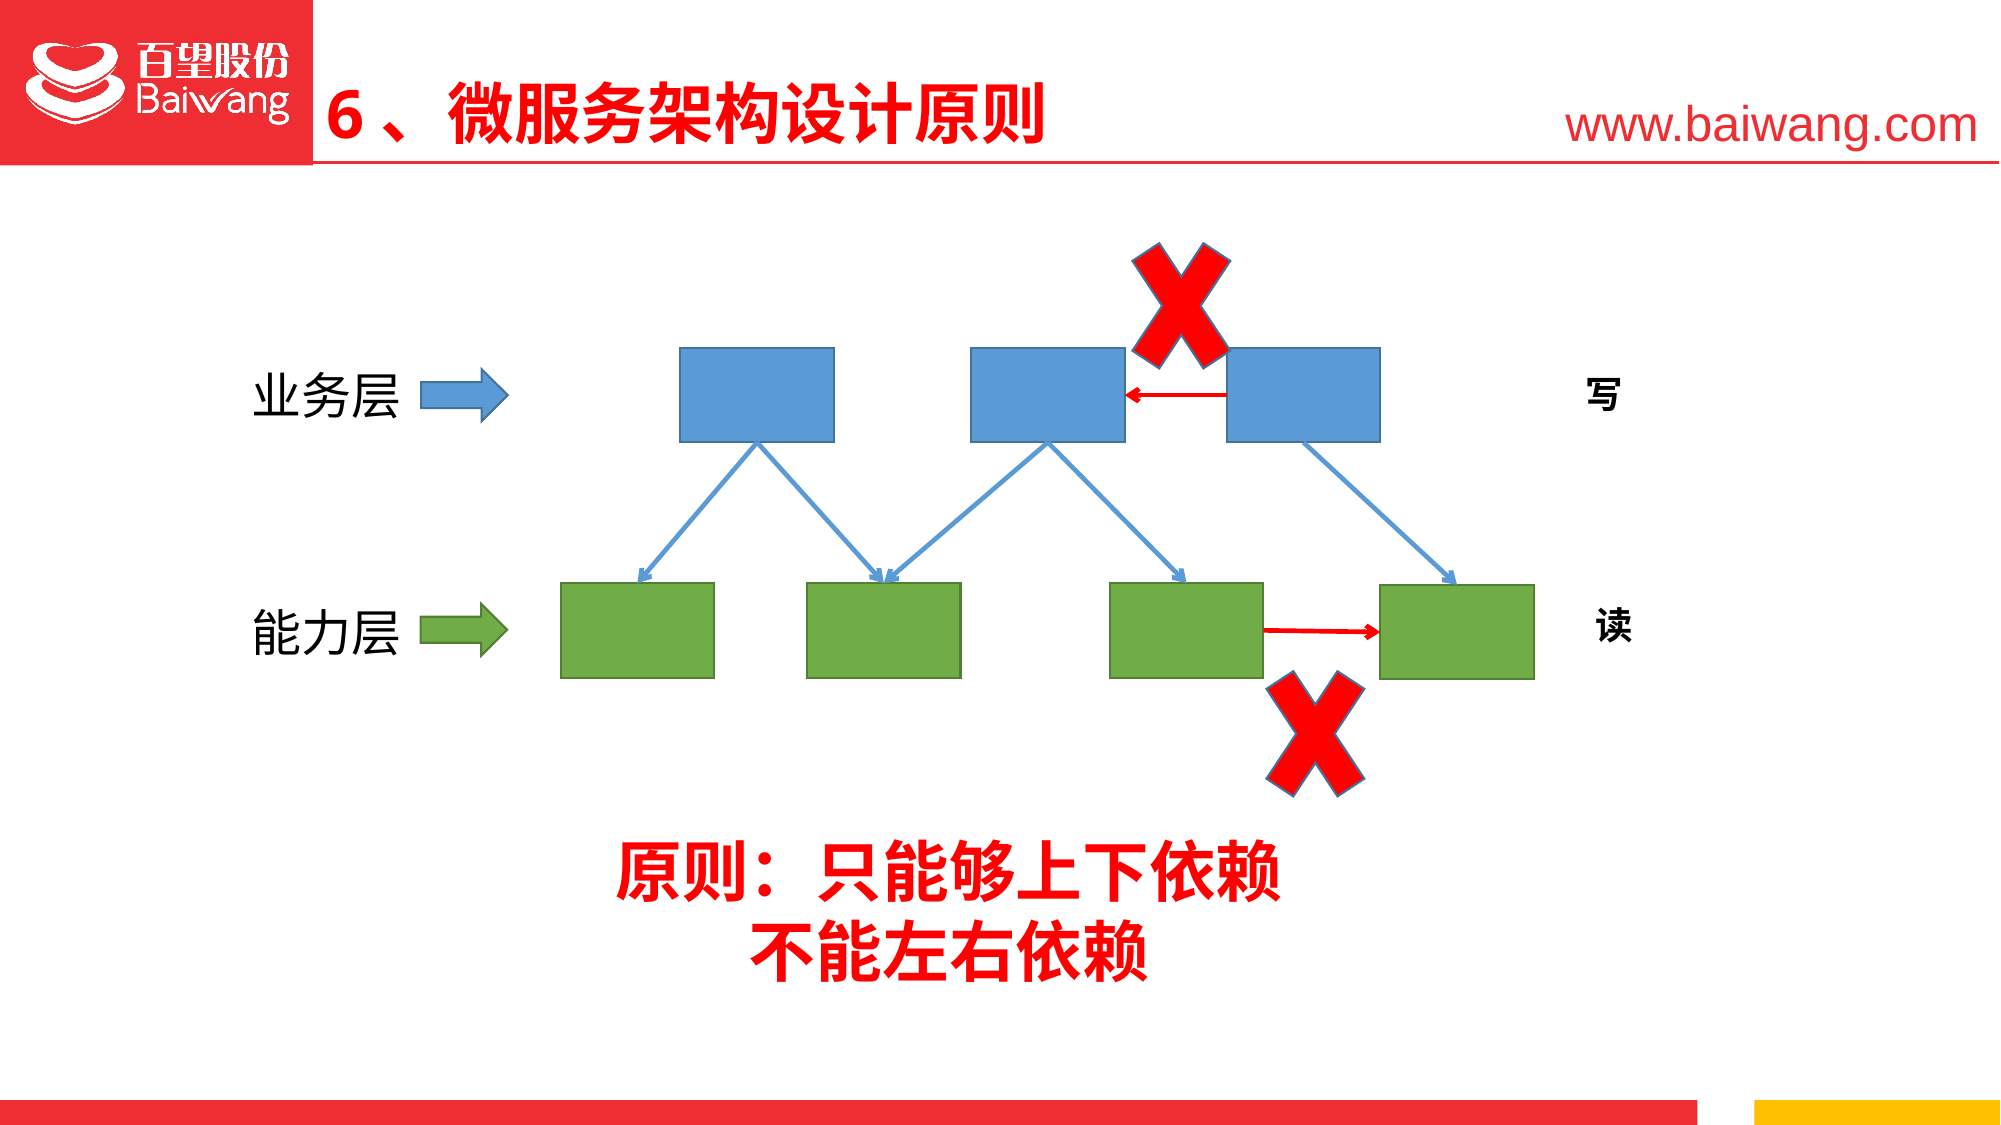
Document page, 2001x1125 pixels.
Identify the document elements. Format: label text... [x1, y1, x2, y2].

text_box [419, 601, 509, 659]
text_box [1265, 669, 1366, 798]
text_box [637, 442, 757, 584]
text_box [1303, 442, 1458, 585]
text_box [420, 366, 510, 424]
text_box 读 [1580, 594, 1649, 654]
text_box [970, 347, 1126, 442]
text_box [679, 347, 835, 442]
text_box 写 [1571, 363, 1639, 424]
text_box [1379, 584, 1535, 680]
text_box [1226, 347, 1381, 443]
text_box [1109, 582, 1264, 679]
text_box 能力层 [236, 594, 417, 669]
text_box 原则：只能够上下依赖 不能左右依赖 [600, 822, 1298, 998]
text_box 业务层 [236, 357, 417, 432]
text_box [806, 584, 962, 679]
text_box 6、微服务架构设计原则 [311, 73, 1319, 161]
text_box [757, 442, 884, 584]
text_box [560, 582, 715, 679]
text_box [884, 442, 1047, 584]
picture [19, 35, 294, 130]
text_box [1047, 442, 1187, 584]
text_box [1130, 241, 1232, 370]
